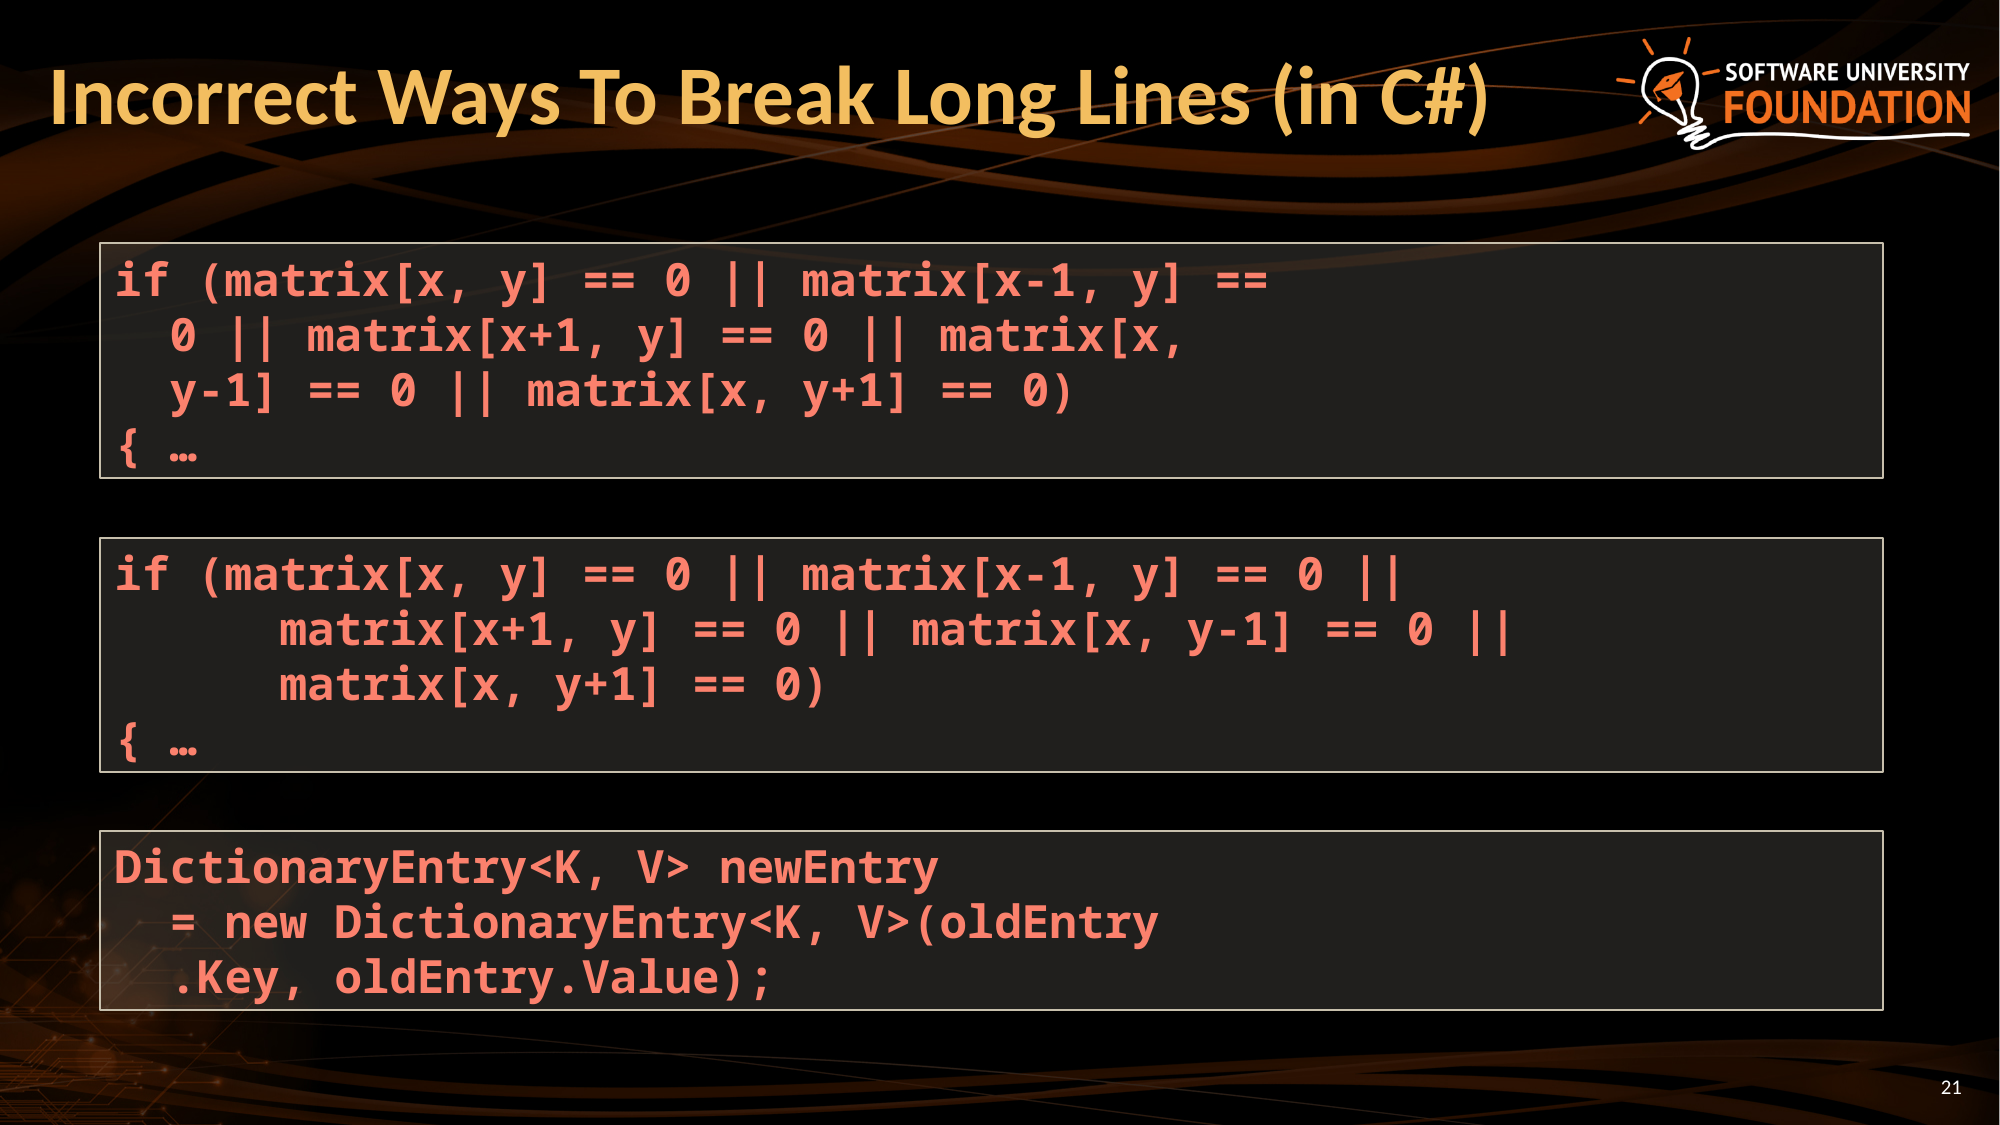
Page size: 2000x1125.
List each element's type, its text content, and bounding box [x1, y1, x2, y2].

picture [0, 0, 2000, 1125]
title Incorrect Ways To Break Long Lines (in C#) [30, 6, 1602, 189]
text_box if (matrix[x, y] == 0 || matrix[x-1, y] == 0 || matrix[x+1, y] == 0 || matrix[x, y-1] == 0 || matrix[x, y+1] == 0) { … [99, 537, 1883, 773]
text_box if (matrix[x, y] == 0 || matrix[x-1, y] == 0 || matrix[x+1, y] == 0 || matrix[x, y-1] == 0 || matrix[x, y+1] == 0) { … [99, 243, 1883, 478]
slide_number 21 [1897, 1070, 1968, 1103]
text_box DictionaryEntry<K, V> newEntry = new DictionaryEntry<K, V>(oldEntry .Key, oldEntry.Value); [99, 830, 1883, 1011]
